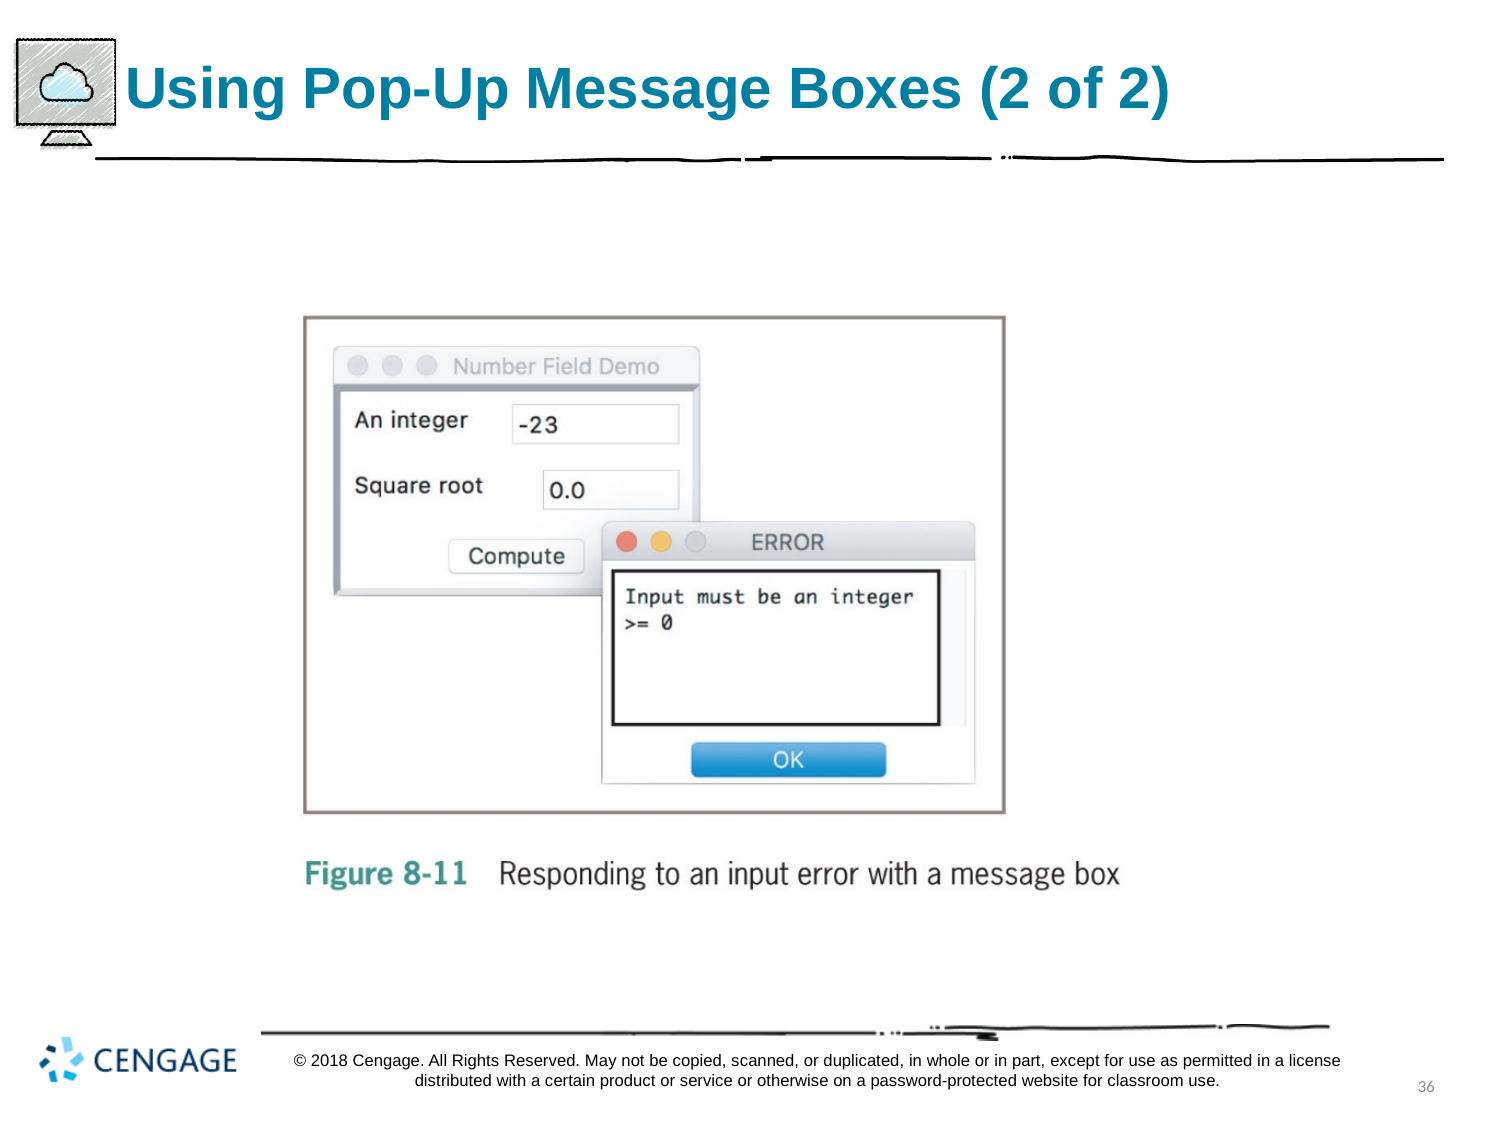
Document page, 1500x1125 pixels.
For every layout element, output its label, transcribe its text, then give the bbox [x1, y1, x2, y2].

picture [19, 1023, 249, 1095]
footer © 2018 Cengage. All Rights Reserved. May not be copied, scanned, or duplicated, in whole or in part, except for use as permitted in a license distributed with a certain product or service or otherwise on a password-protected website for classroom use. [262, 1050, 1375, 1090]
picture [95, 155, 1444, 163]
picture [13, 36, 117, 151]
title Using Pop-Up Message Boxes (2 of 2) [125, 60, 1442, 121]
picture [261, 1024, 1331, 1041]
picture [299, 312, 1123, 894]
